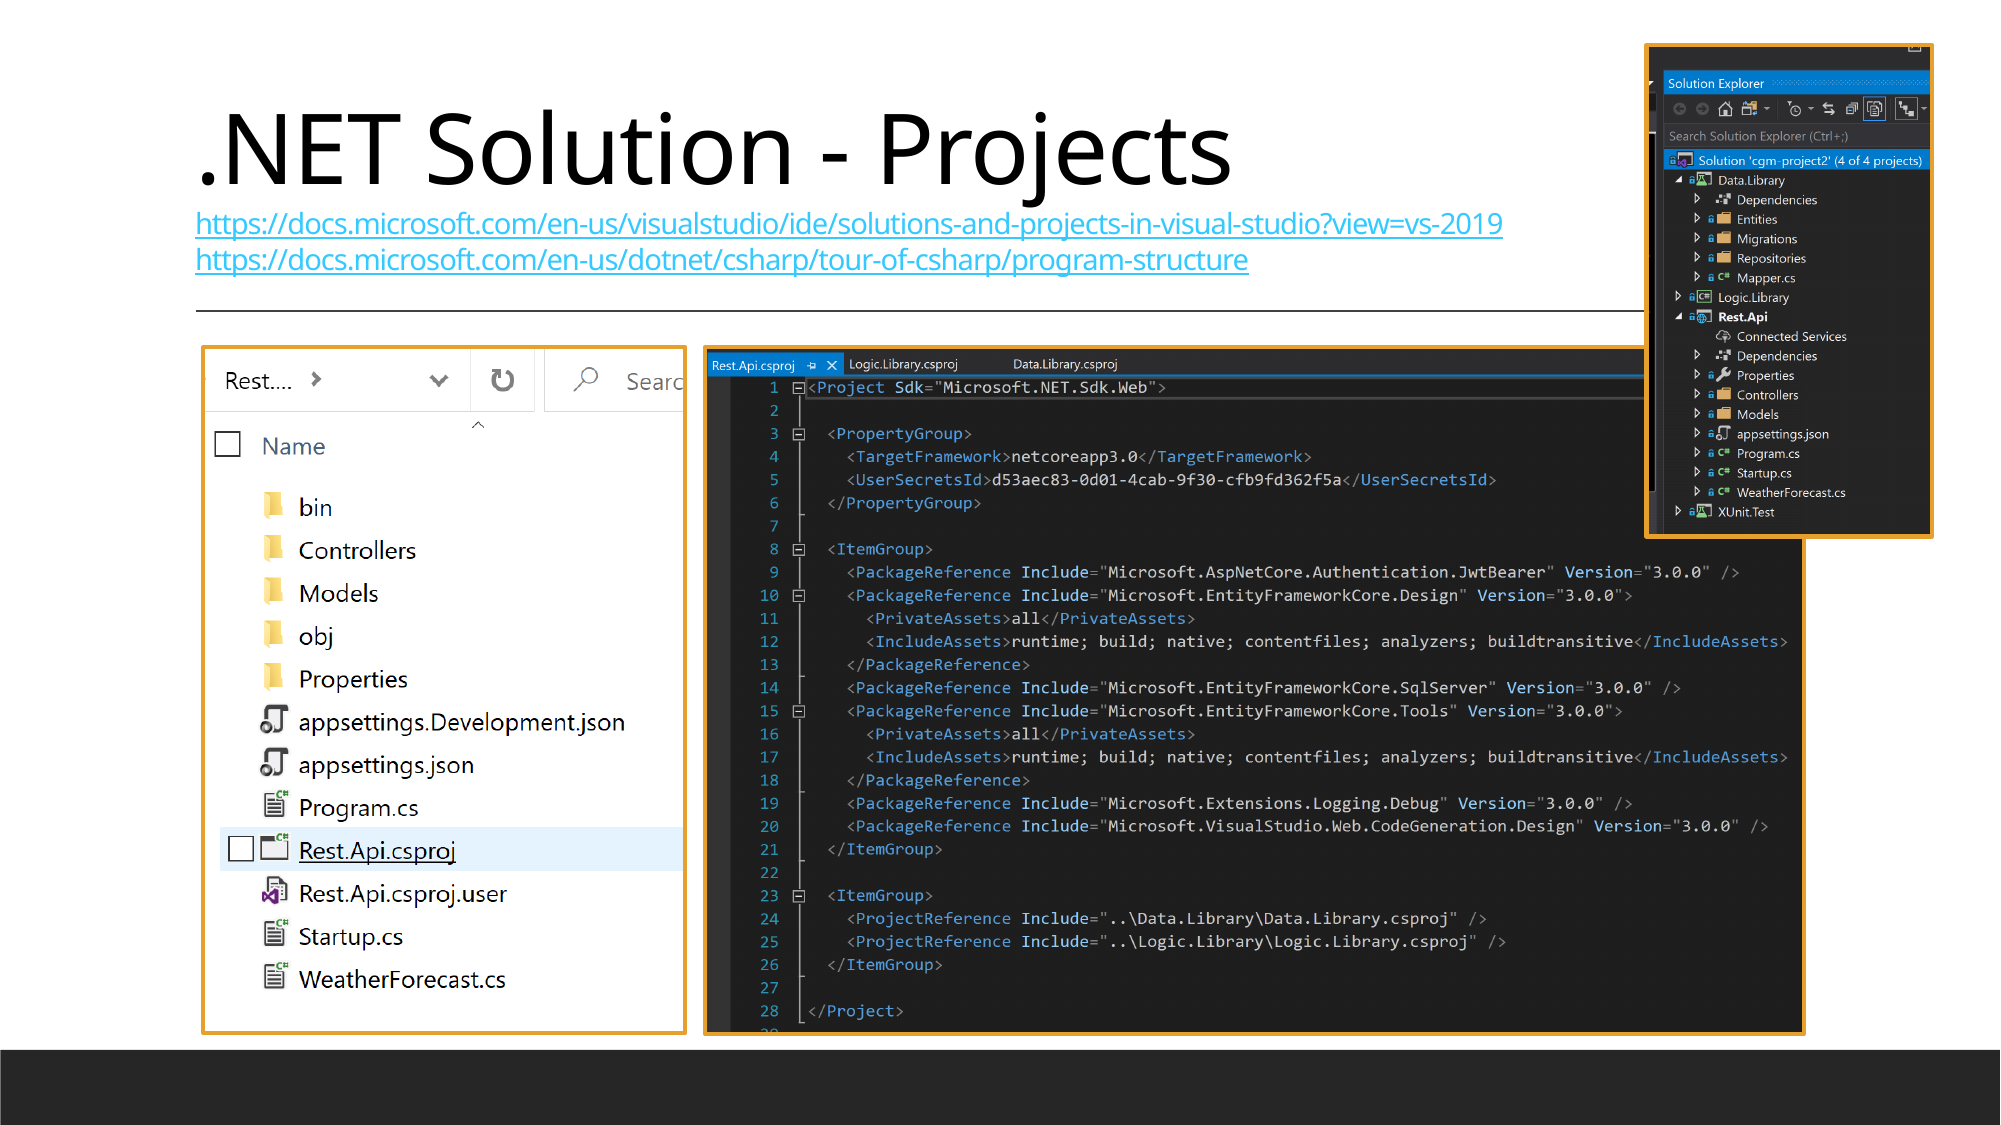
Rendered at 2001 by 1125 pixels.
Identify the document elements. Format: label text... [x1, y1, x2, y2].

picture [204, 348, 684, 1032]
title .NET Solution - Projects https://docs.microsoft.com/en-us/visualstudio/ide/solutions-and-projects-in-visual-studio?view=vs-2019 https://docs.microsoft.com/en-us/dotnet/csharp/tour-of-csharp/program-structure [179, 47, 1644, 285]
picture [706, 46, 1931, 1033]
